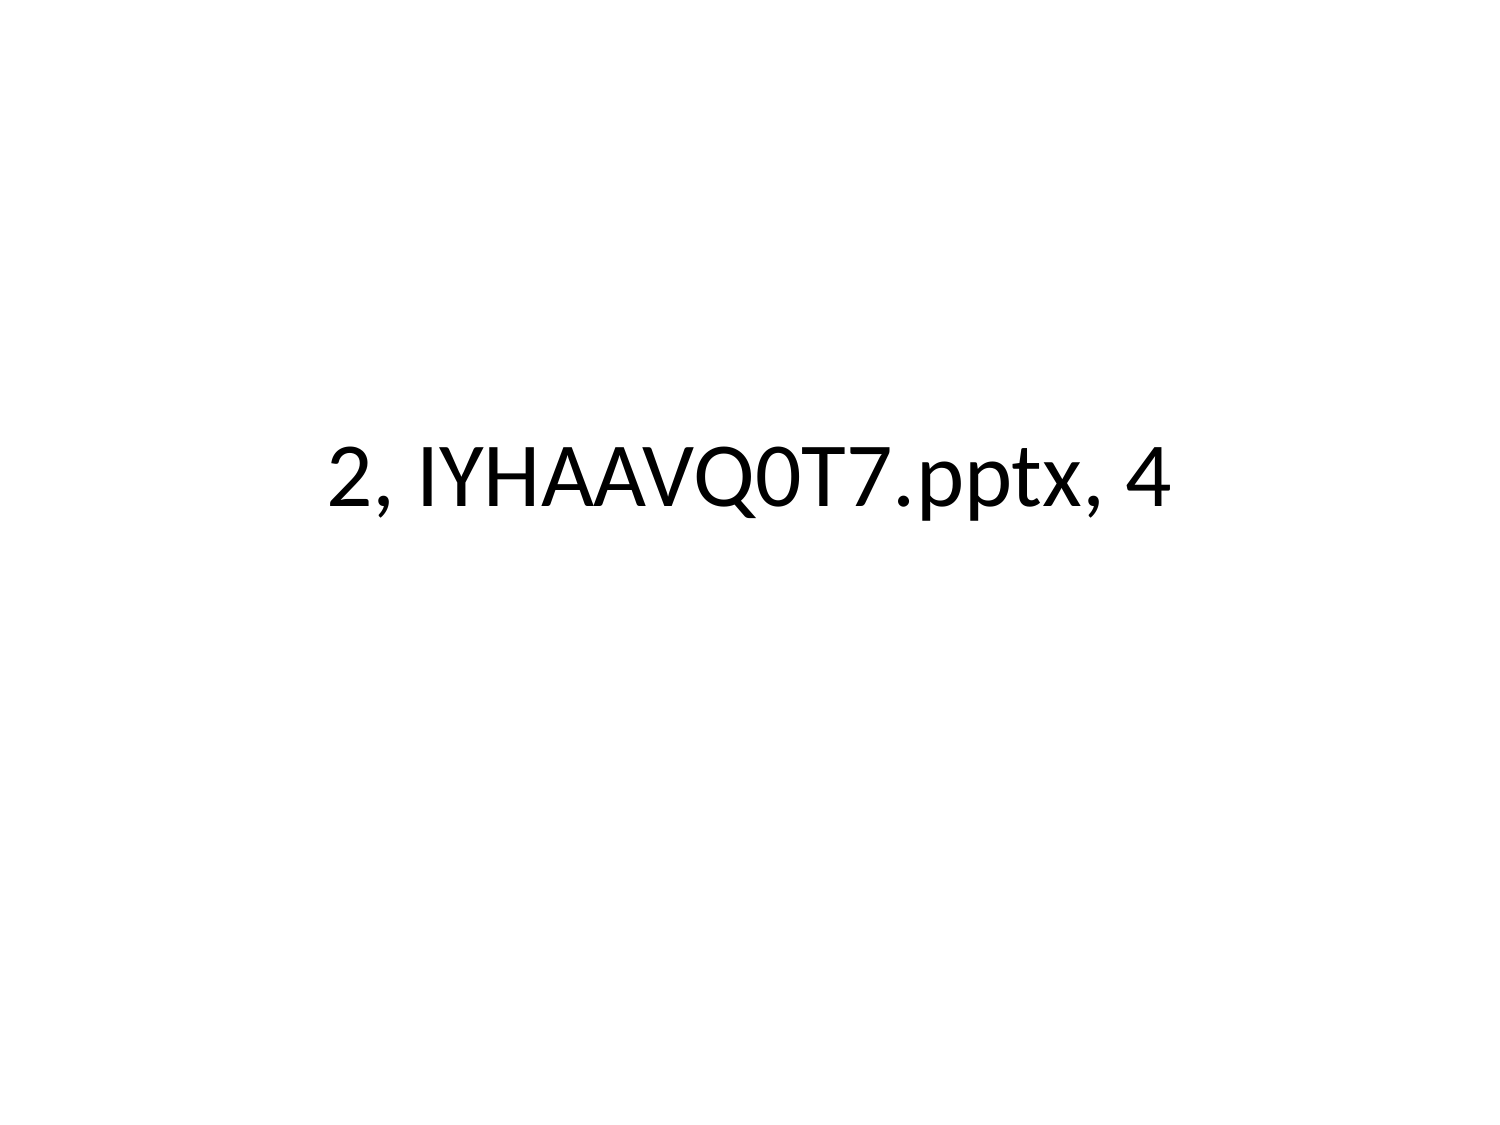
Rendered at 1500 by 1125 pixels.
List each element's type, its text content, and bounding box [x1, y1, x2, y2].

title 2, IYHAAVQ0T7.pptx, 4 [112, 349, 1388, 591]
